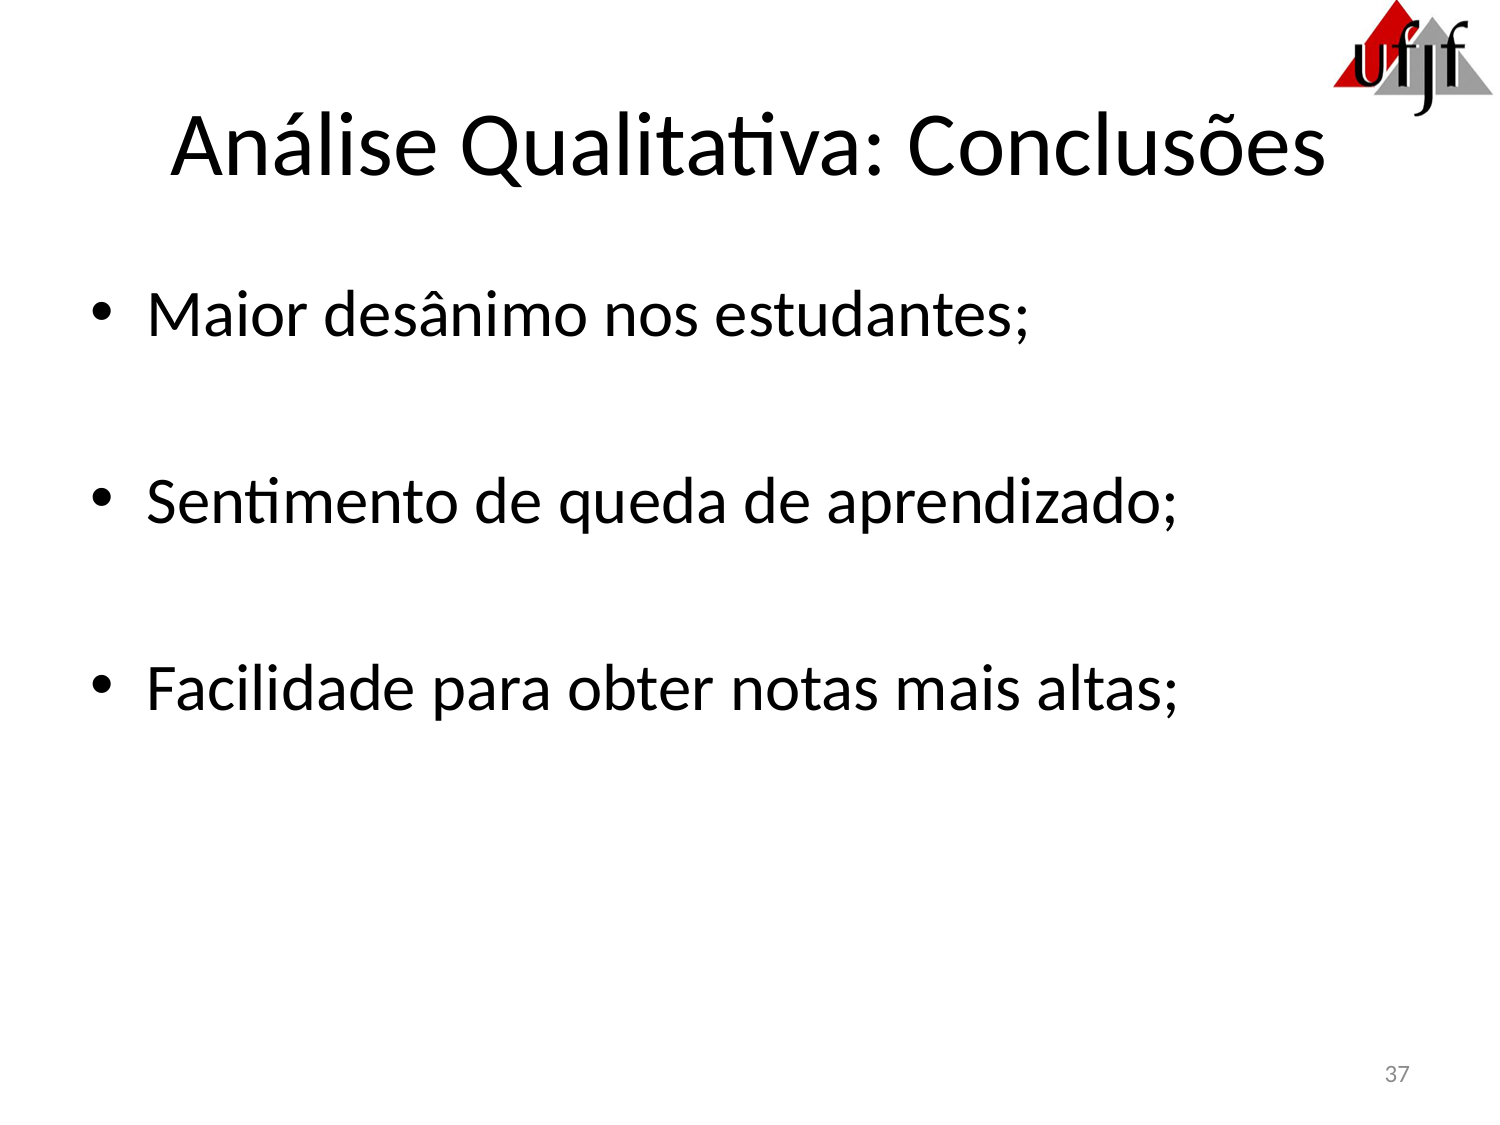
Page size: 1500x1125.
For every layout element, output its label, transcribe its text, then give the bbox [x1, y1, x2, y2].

picture [1332, 0, 1500, 121]
slide_number 37 [1074, 1042, 1425, 1103]
title Análise Qualitativa: Conclusões [75, 45, 1425, 233]
list Maior desânimo nos estudantes; Sentimento de queda de aprendizado; Facilidade para obter notas mais altas; [75, 262, 1425, 1005]
